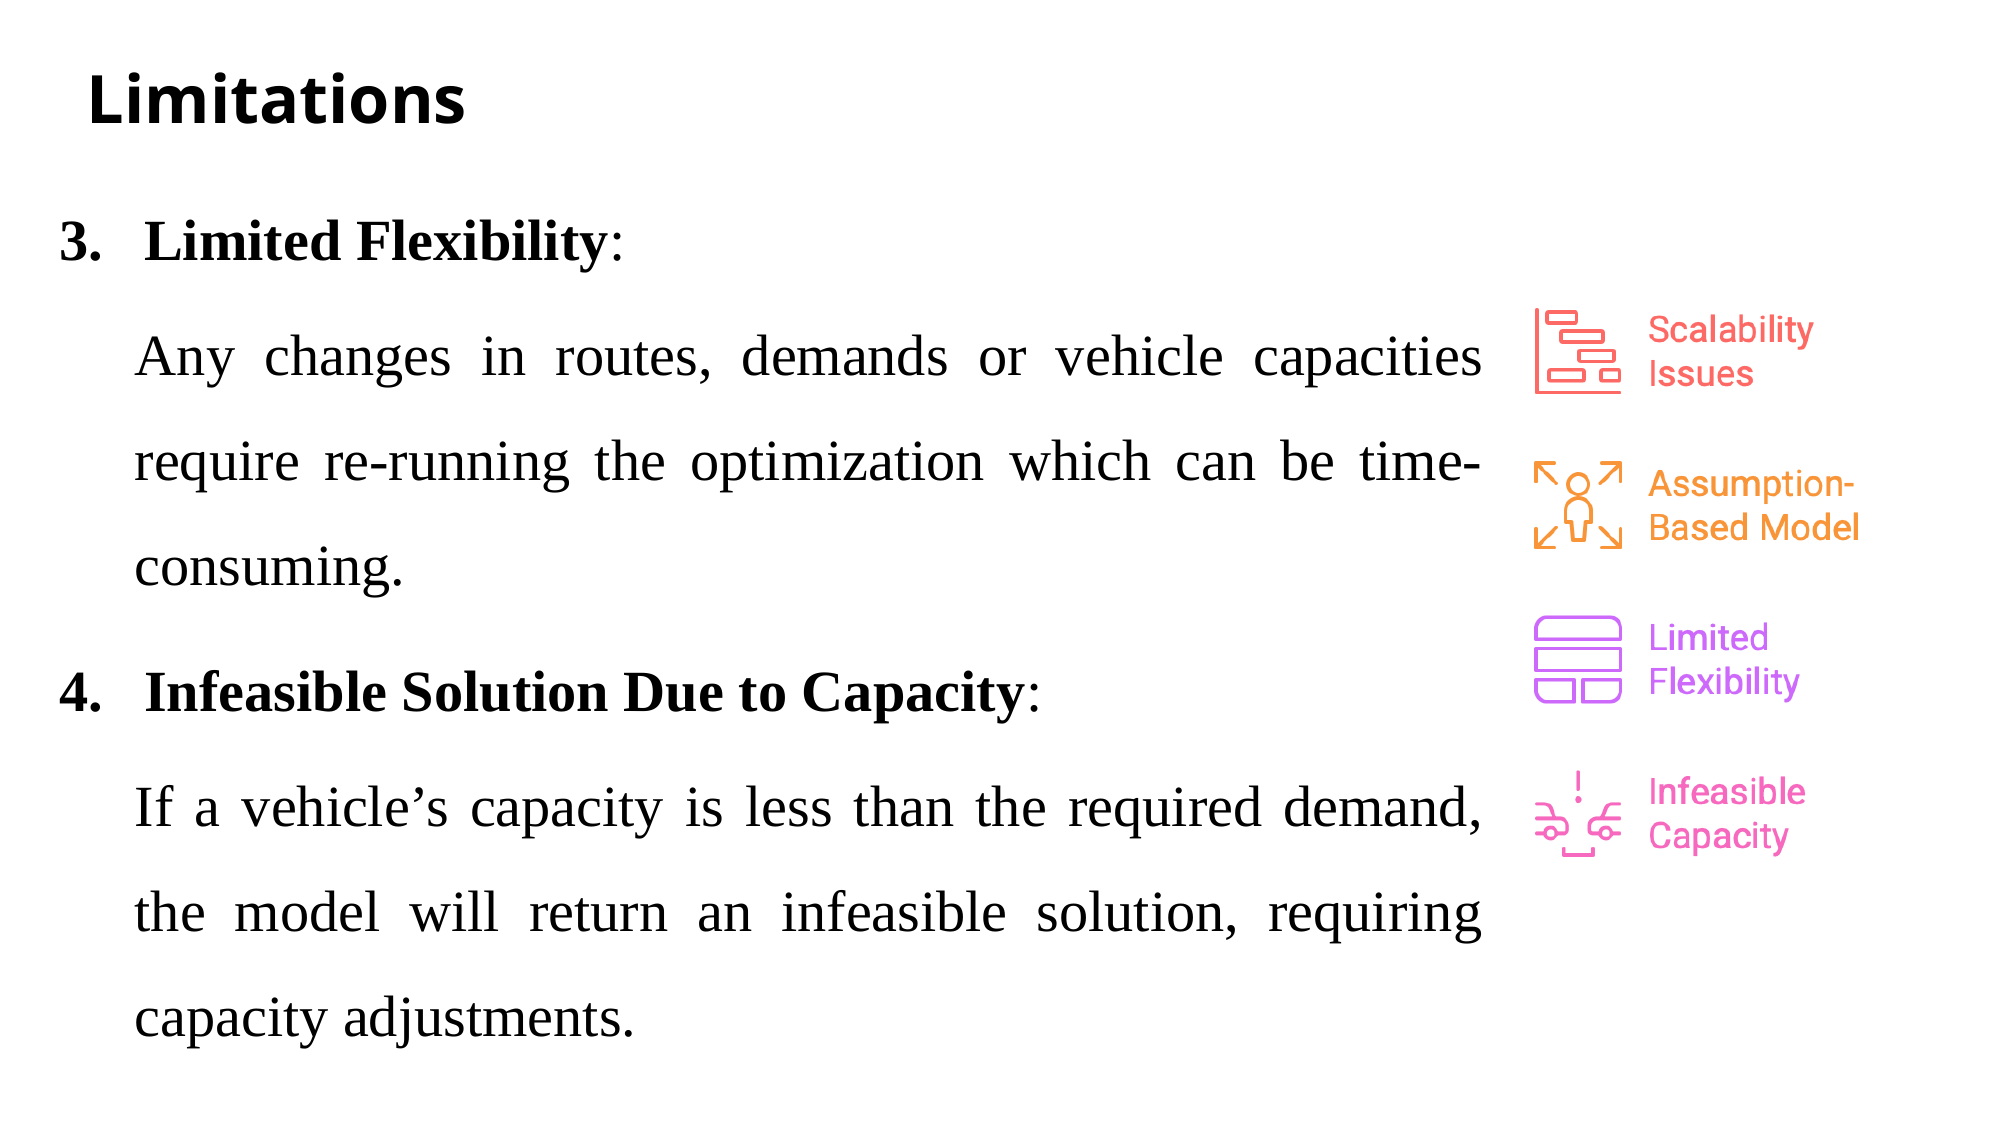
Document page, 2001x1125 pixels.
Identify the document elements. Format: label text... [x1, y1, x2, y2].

title Limitations [71, 43, 1951, 145]
subtitle Limited Flexibility: Any changes in routes, demands or vehicle capacities require re-running the optimization which can be time-consuming. Infeasible Solution Due to Capacity: If a vehicle’s capacity is less than the required demand, the model will return an infeasible solution, requiring capacity adjustments. [44, 159, 1499, 1123]
picture [1510, 283, 1886, 881]
